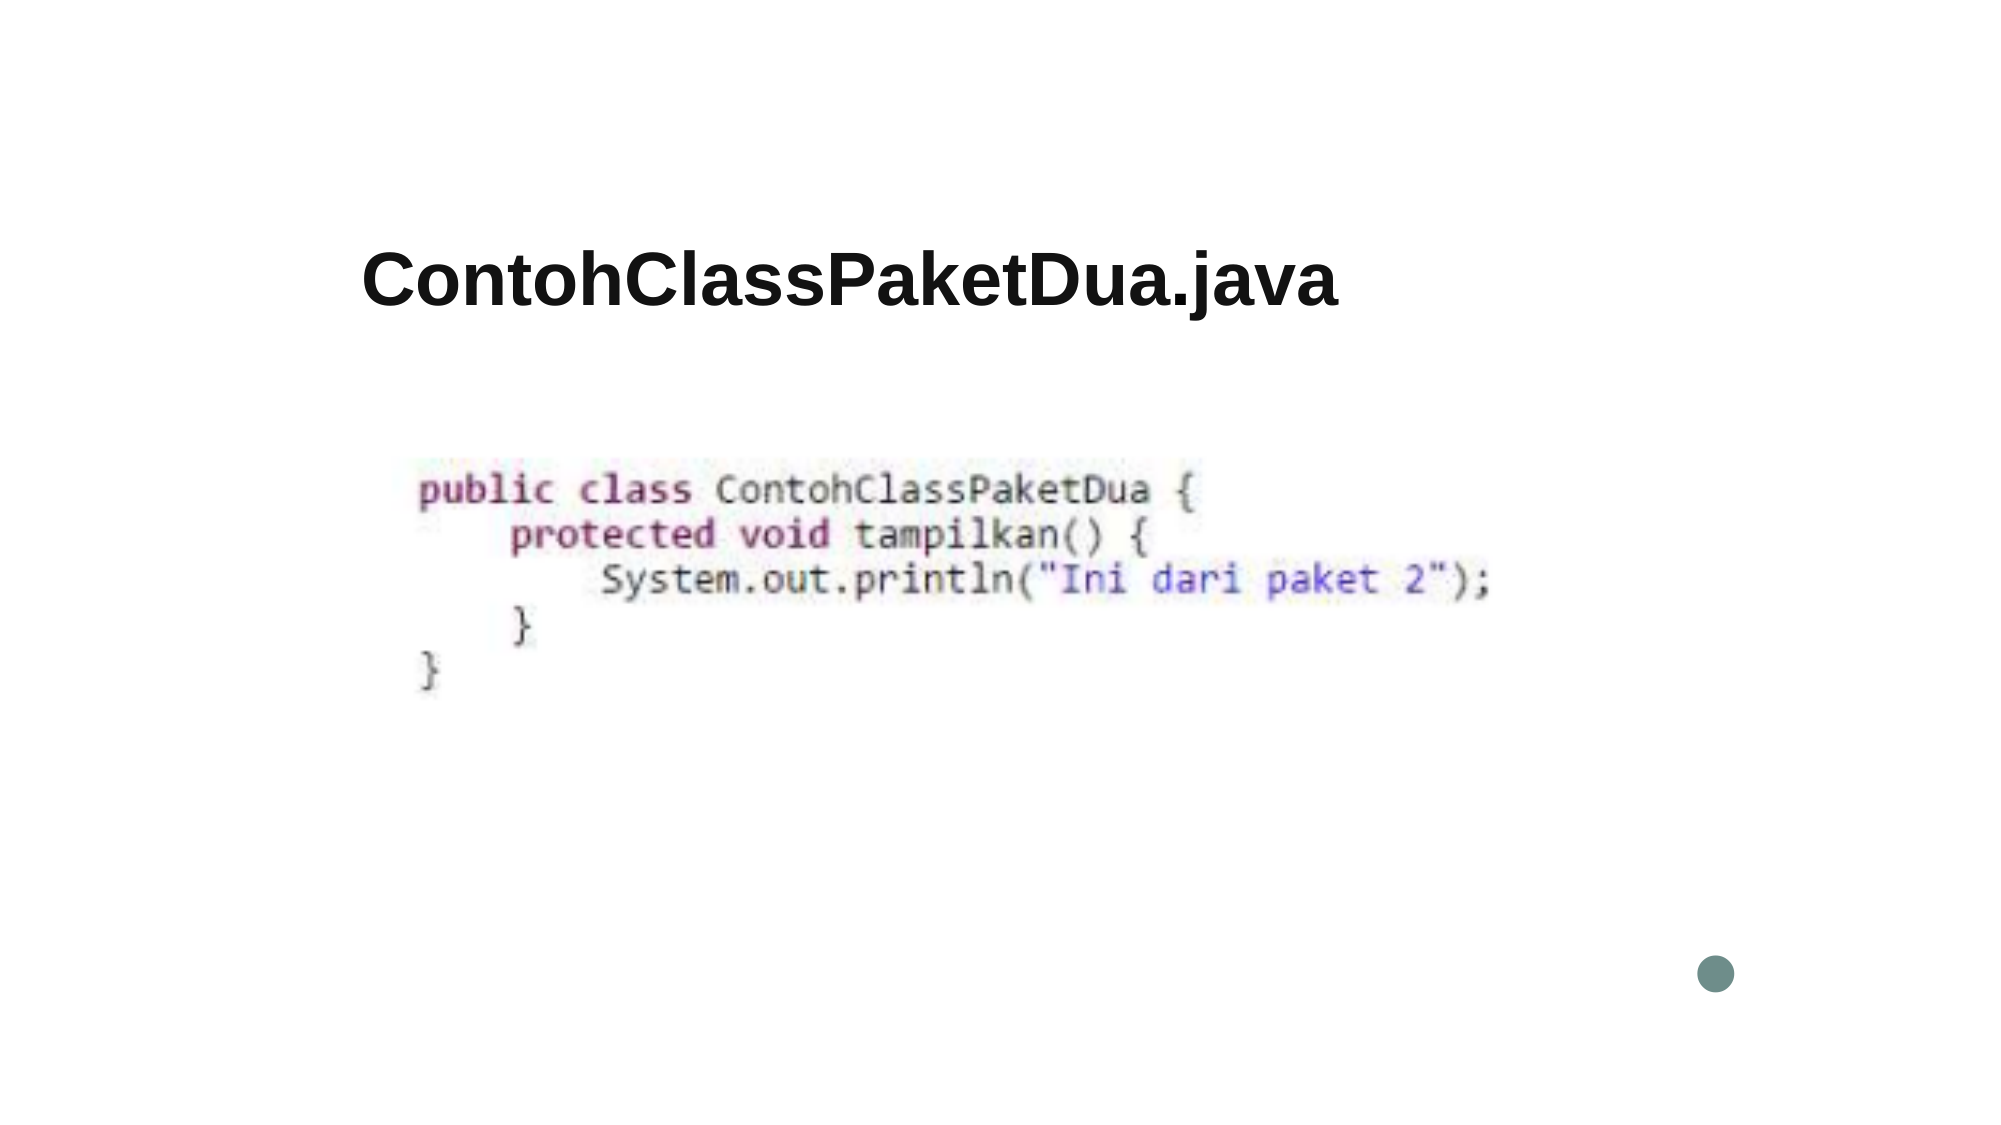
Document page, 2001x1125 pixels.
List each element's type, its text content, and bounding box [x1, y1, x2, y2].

picture [390, 443, 1537, 720]
text_box ContohClassPaketDua.java [359, 240, 1537, 321]
text_box • [1690, 906, 1775, 1047]
